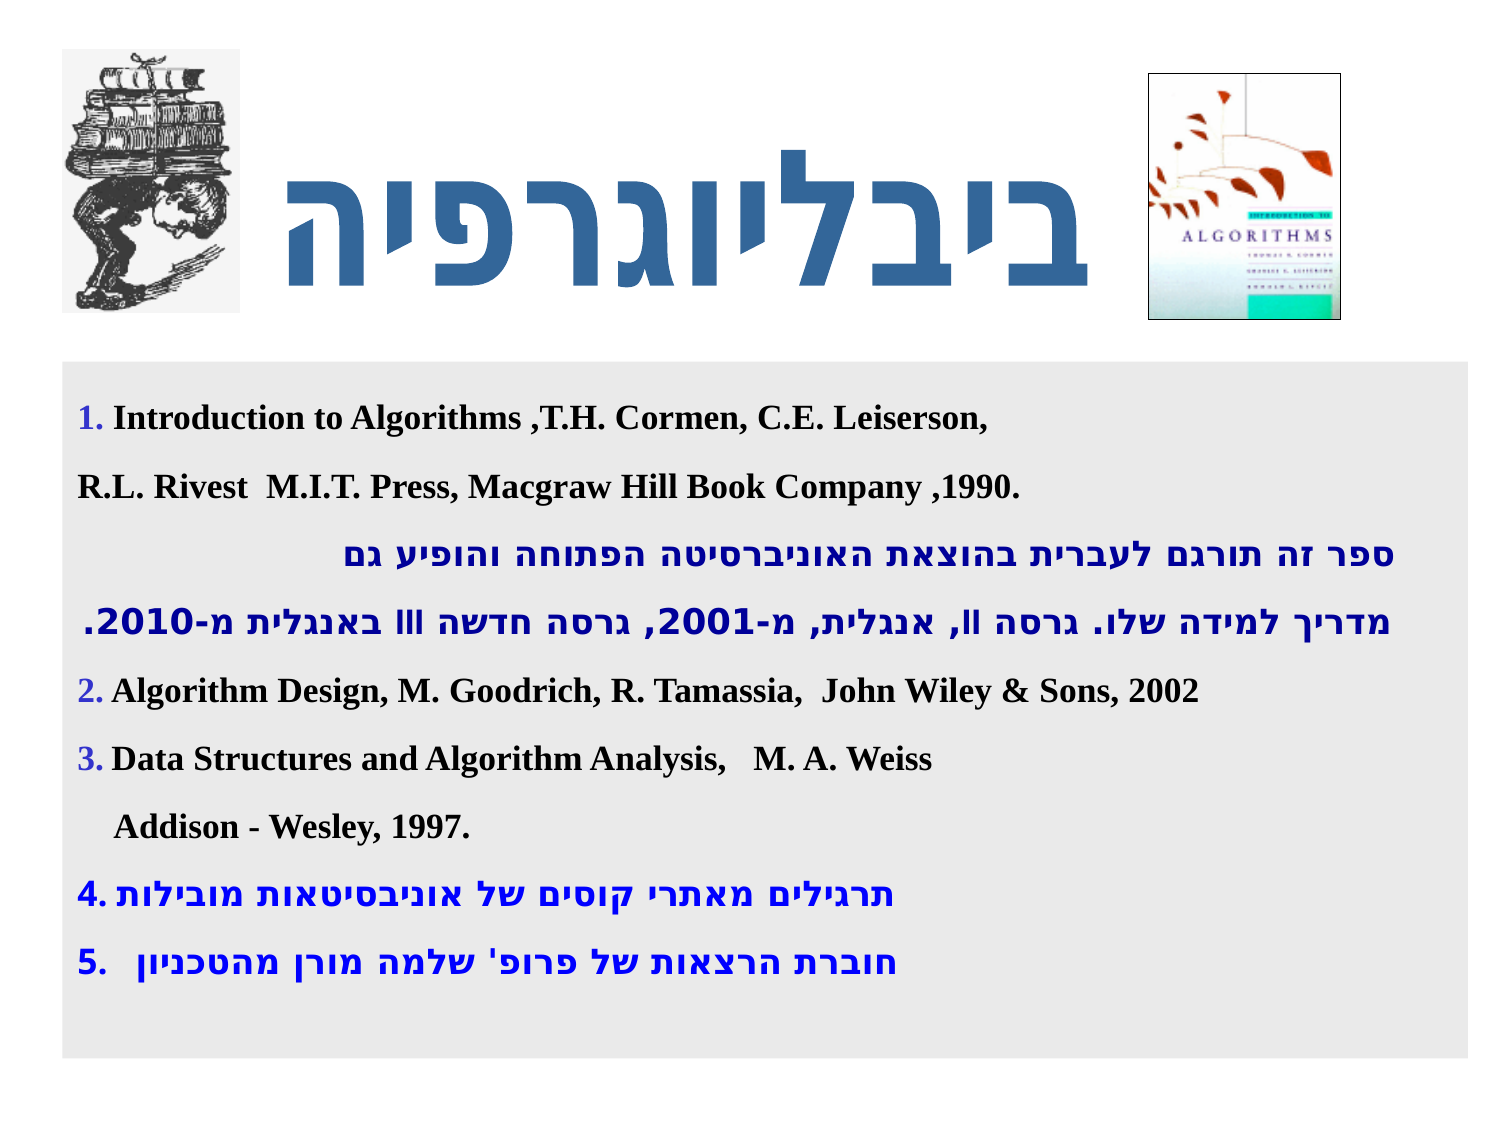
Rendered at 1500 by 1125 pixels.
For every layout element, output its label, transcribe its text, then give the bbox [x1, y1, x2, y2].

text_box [1149, 74, 1340, 319]
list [62, 49, 240, 313]
text_box 1. Introduction to Algorithms ,T.H. Cormen, C.E. Leiserson, R.L. Rivest M.I.T. Press, Macgraw Hill Book Company ,1990. ספר זה תורגם לעברית בהוצאת האוניברסיטה הפתוחה והופיע גם מדריך למידה שלו. גרסה II, אנגלית, מ-2001, גרסה חדשה III באנגלית מ-2010. 2. Algorithm Design, M. Goodrich, R. Tamassia, John Wiley & Sons, 2002 3. Data Structures and Algorithm Analysis, M. A. Weiss Addison - Wesley, 1997. 4. תרגילים מאתרי קוסים של אוניבסיטאות מובילות 5. חוברת הרצאות של פרופ' שלמה מורן מהטכניון [62, 361, 1468, 1059]
